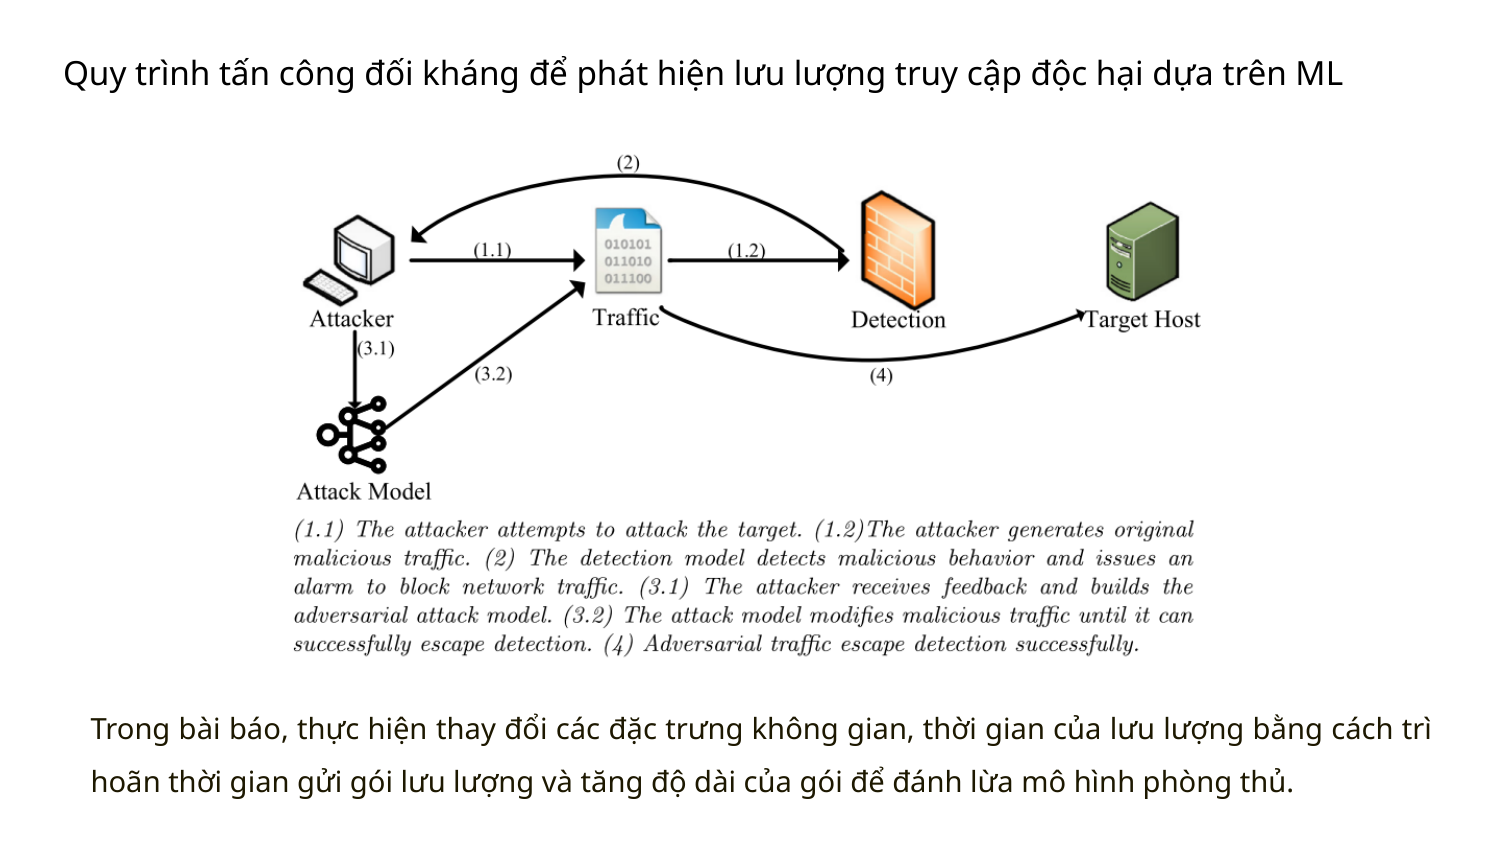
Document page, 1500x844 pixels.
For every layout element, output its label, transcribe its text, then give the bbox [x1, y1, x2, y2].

text_box Trong bài báo, thực hiện thay đổi các đặc trưng không gian, thời gian của lưu lượng bằng cách trì hoãn thời gian gửi gói lưu lượng và tăng độ dài của gói để đánh lừa mô hình phòng thủ. [75, 684, 1448, 807]
picture [268, 137, 1231, 671]
title Quy trình tấn công đối kháng để phát hiện lưu lượng truy cập độc hại dựa trên ML [48, 36, 1476, 131]
